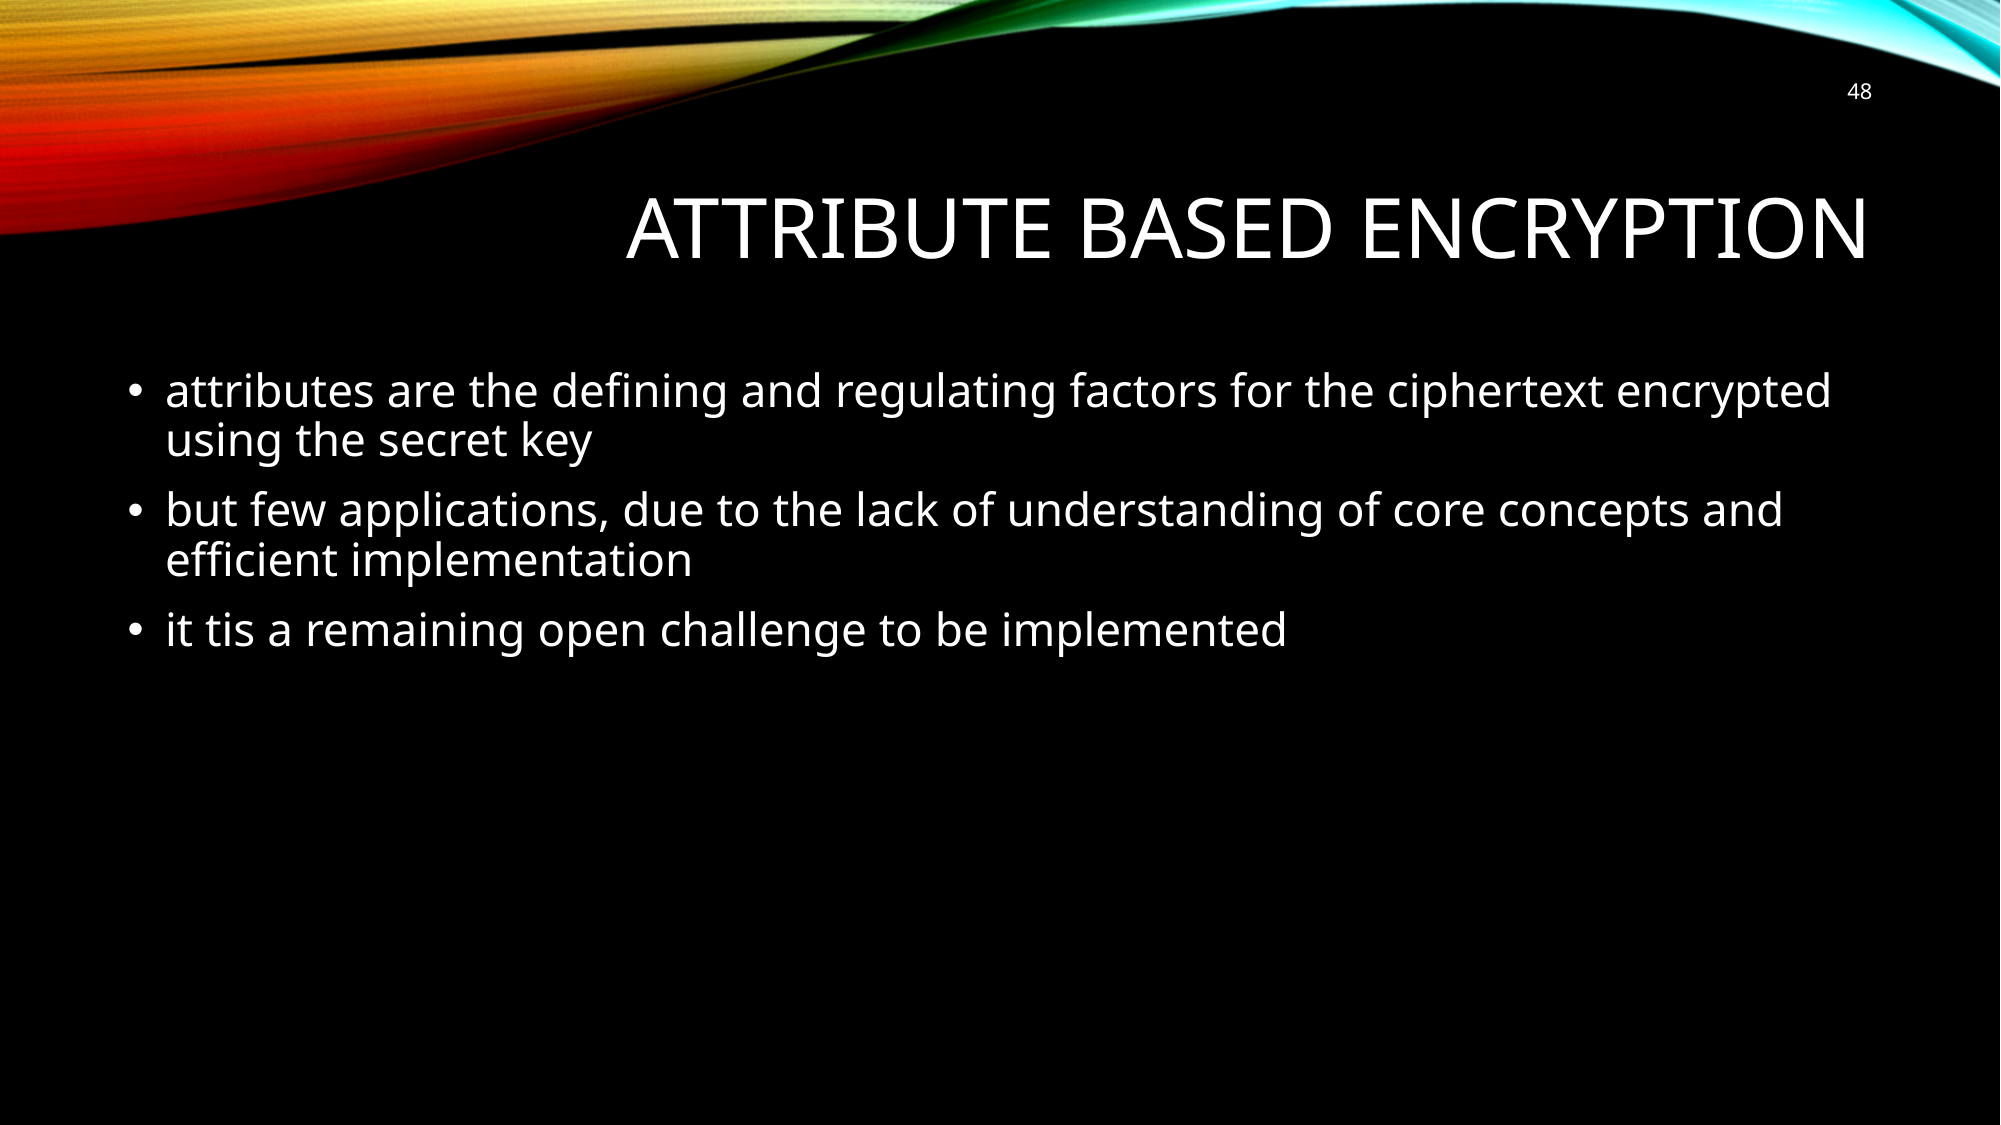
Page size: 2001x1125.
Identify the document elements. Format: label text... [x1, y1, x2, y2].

list attributes are the defining and regulating factors for the ciphertext encrypted using the secret key but few applications, due to the lack of understanding of core concepts and efficient implementation it tis a remaining open challenge to be implemented [112, 360, 1888, 1021]
picture [0, 0, 2000, 237]
title attribute based encryption [474, 125, 1888, 338]
slide_number 48 [1437, 62, 1888, 123]
